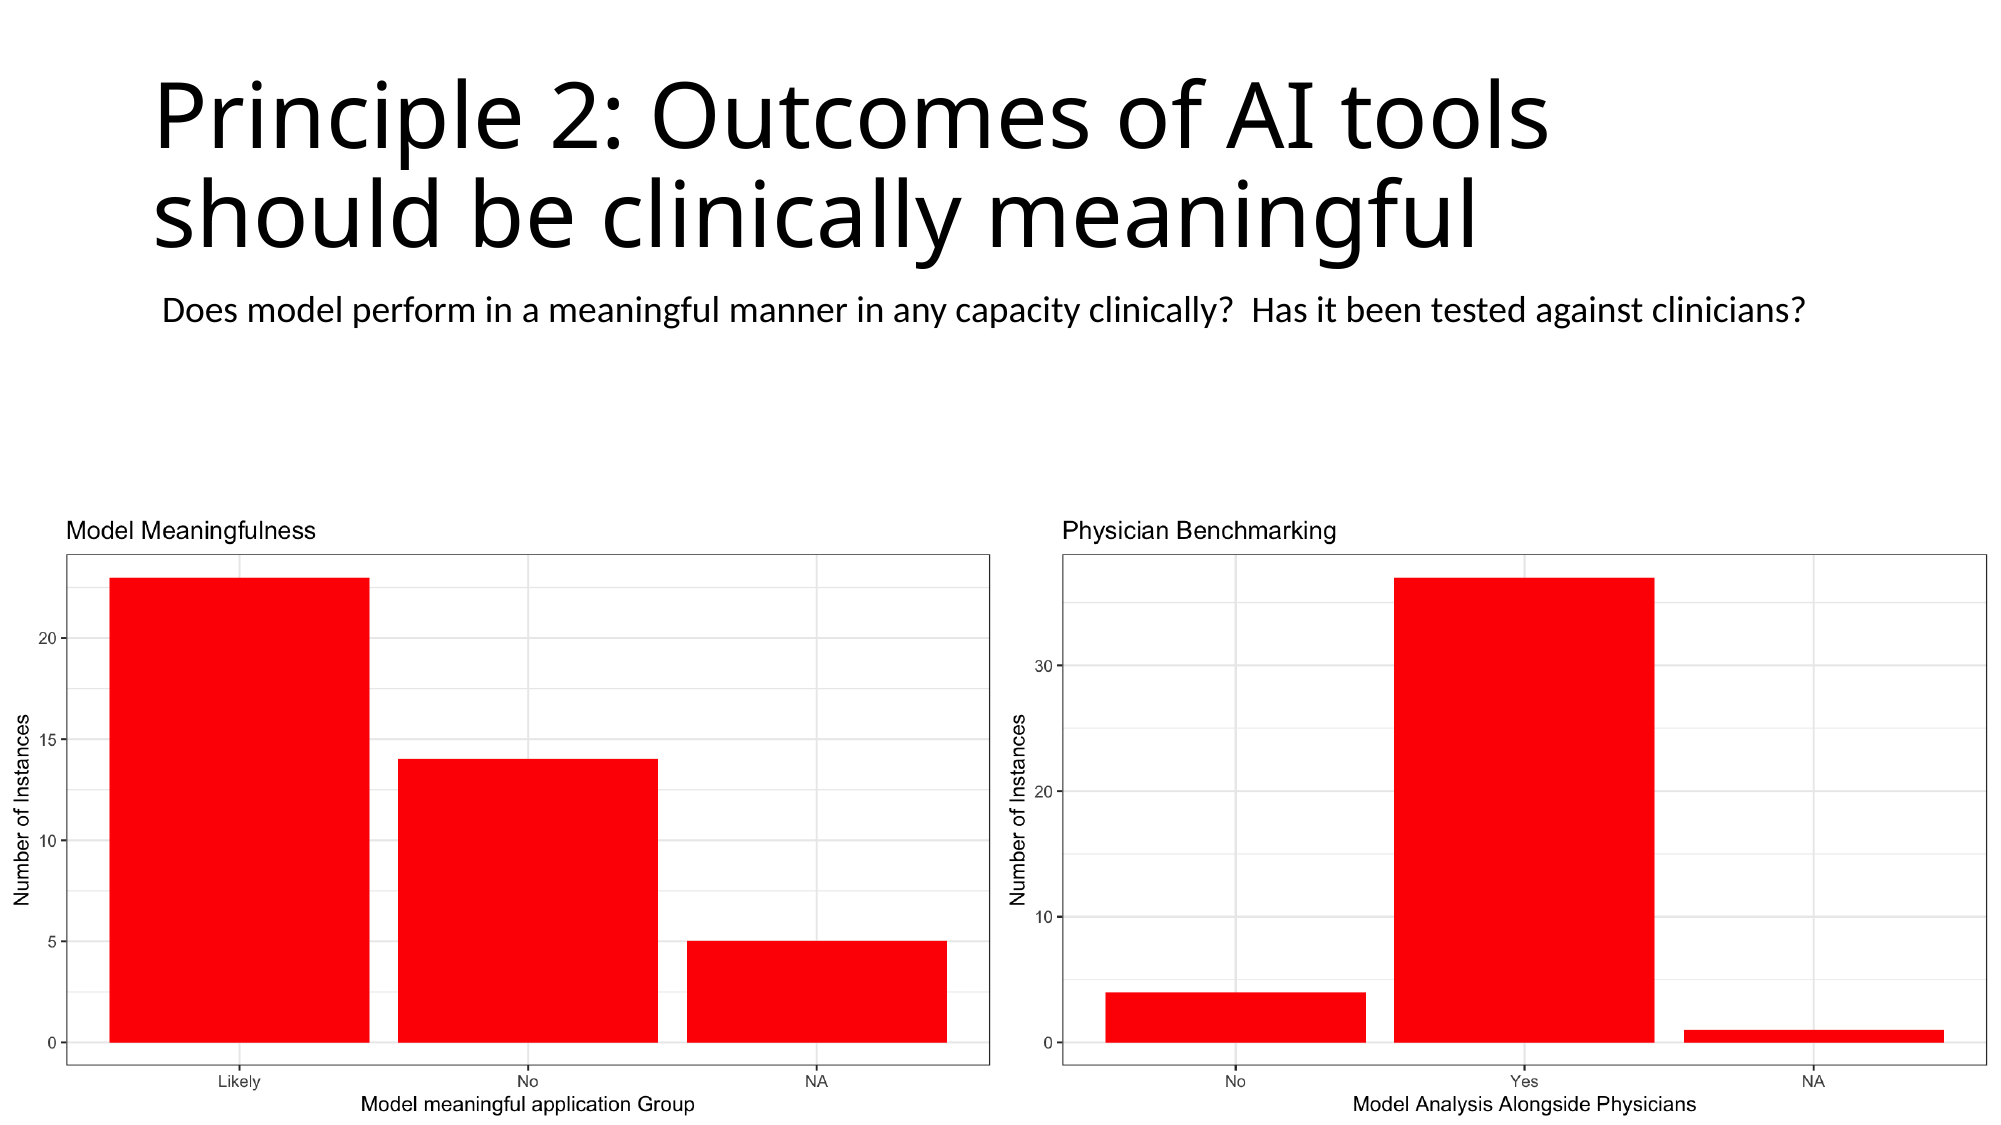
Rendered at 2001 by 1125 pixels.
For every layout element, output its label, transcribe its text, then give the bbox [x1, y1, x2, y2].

picture [3, 510, 1997, 1125]
text_box Does model perform in a meaningful manner in any capacity clinically? Has it been tested against clinicians? [147, 277, 1824, 337]
title Principle 2: Outcomes of AI tools should be clinically meaningful [137, 59, 1863, 278]
